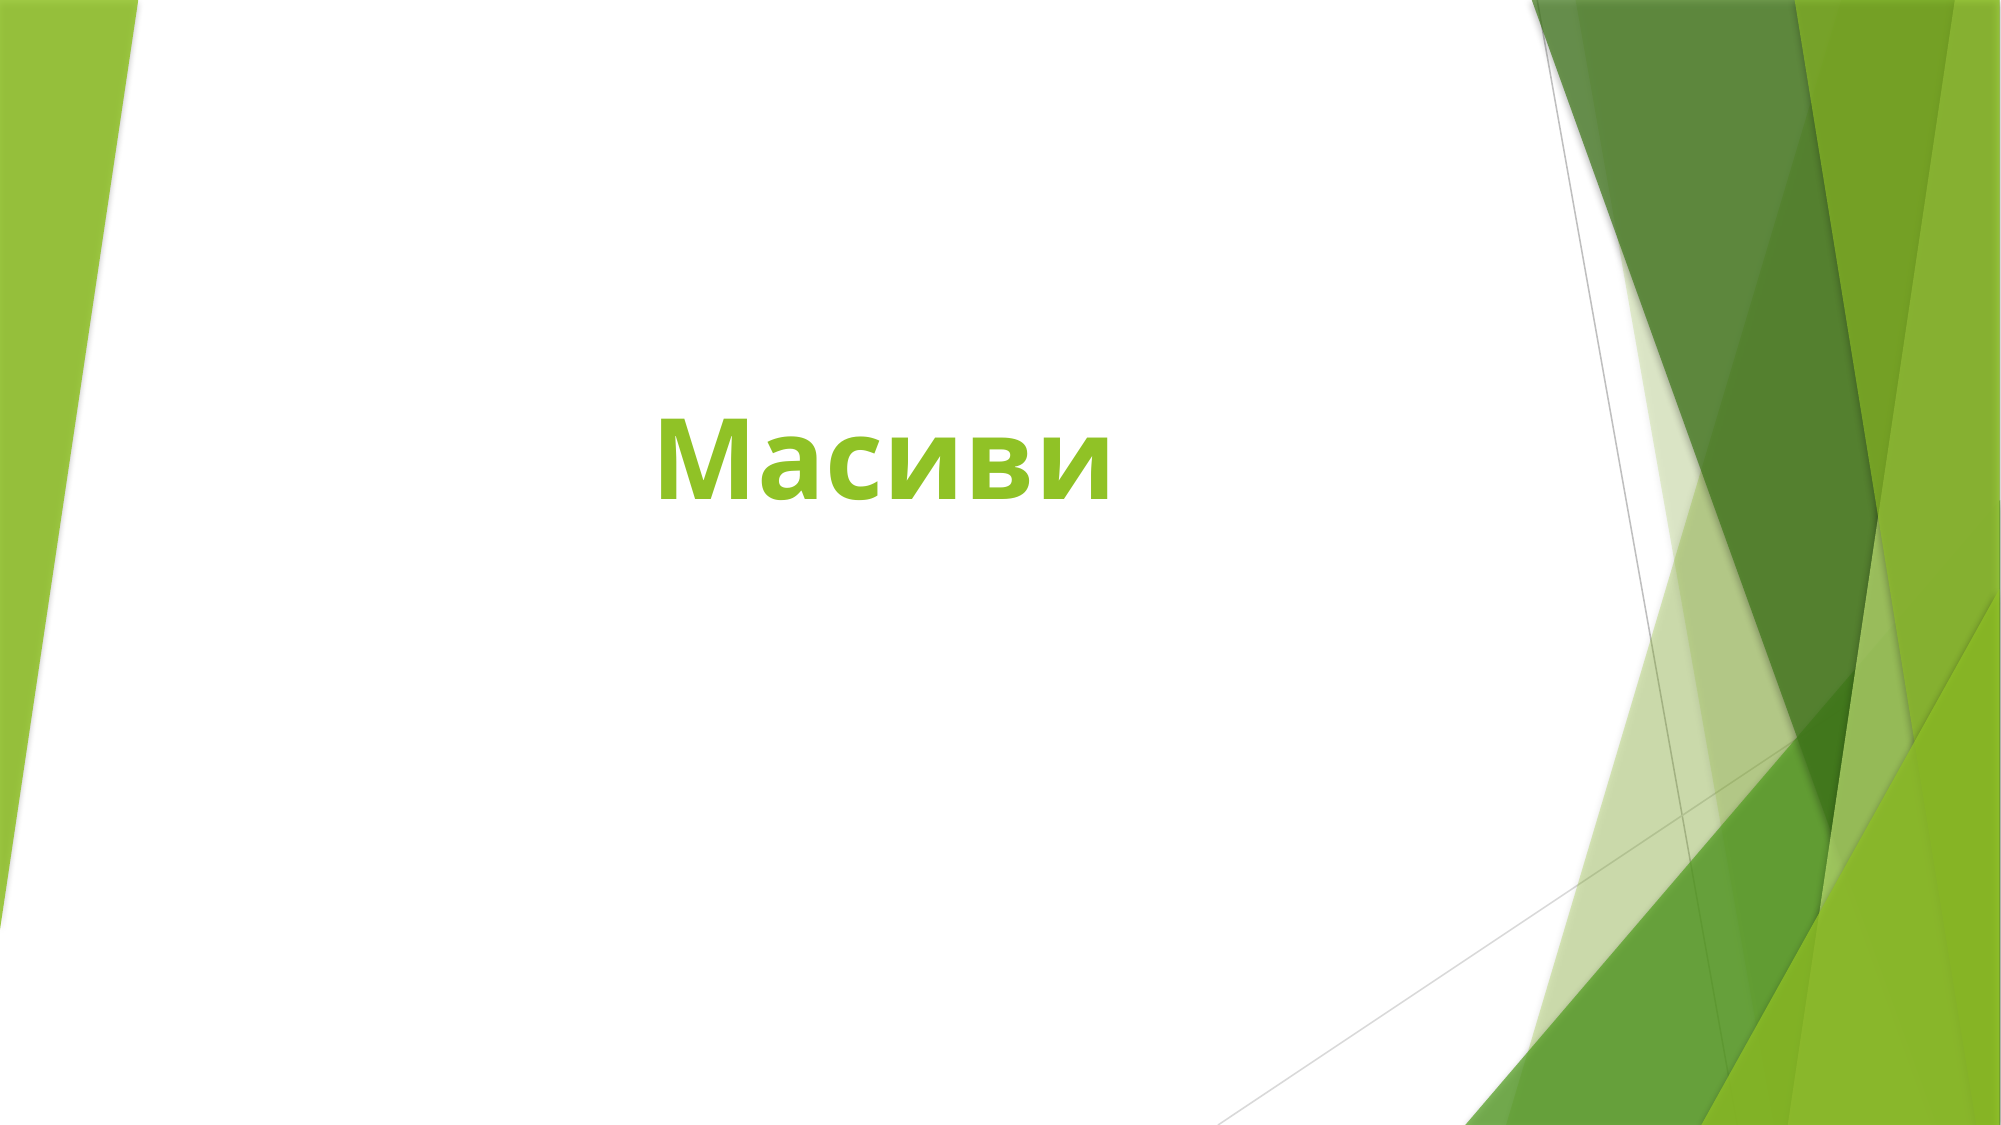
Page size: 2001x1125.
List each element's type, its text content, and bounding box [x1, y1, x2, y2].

title Масиви [247, 394, 1522, 665]
